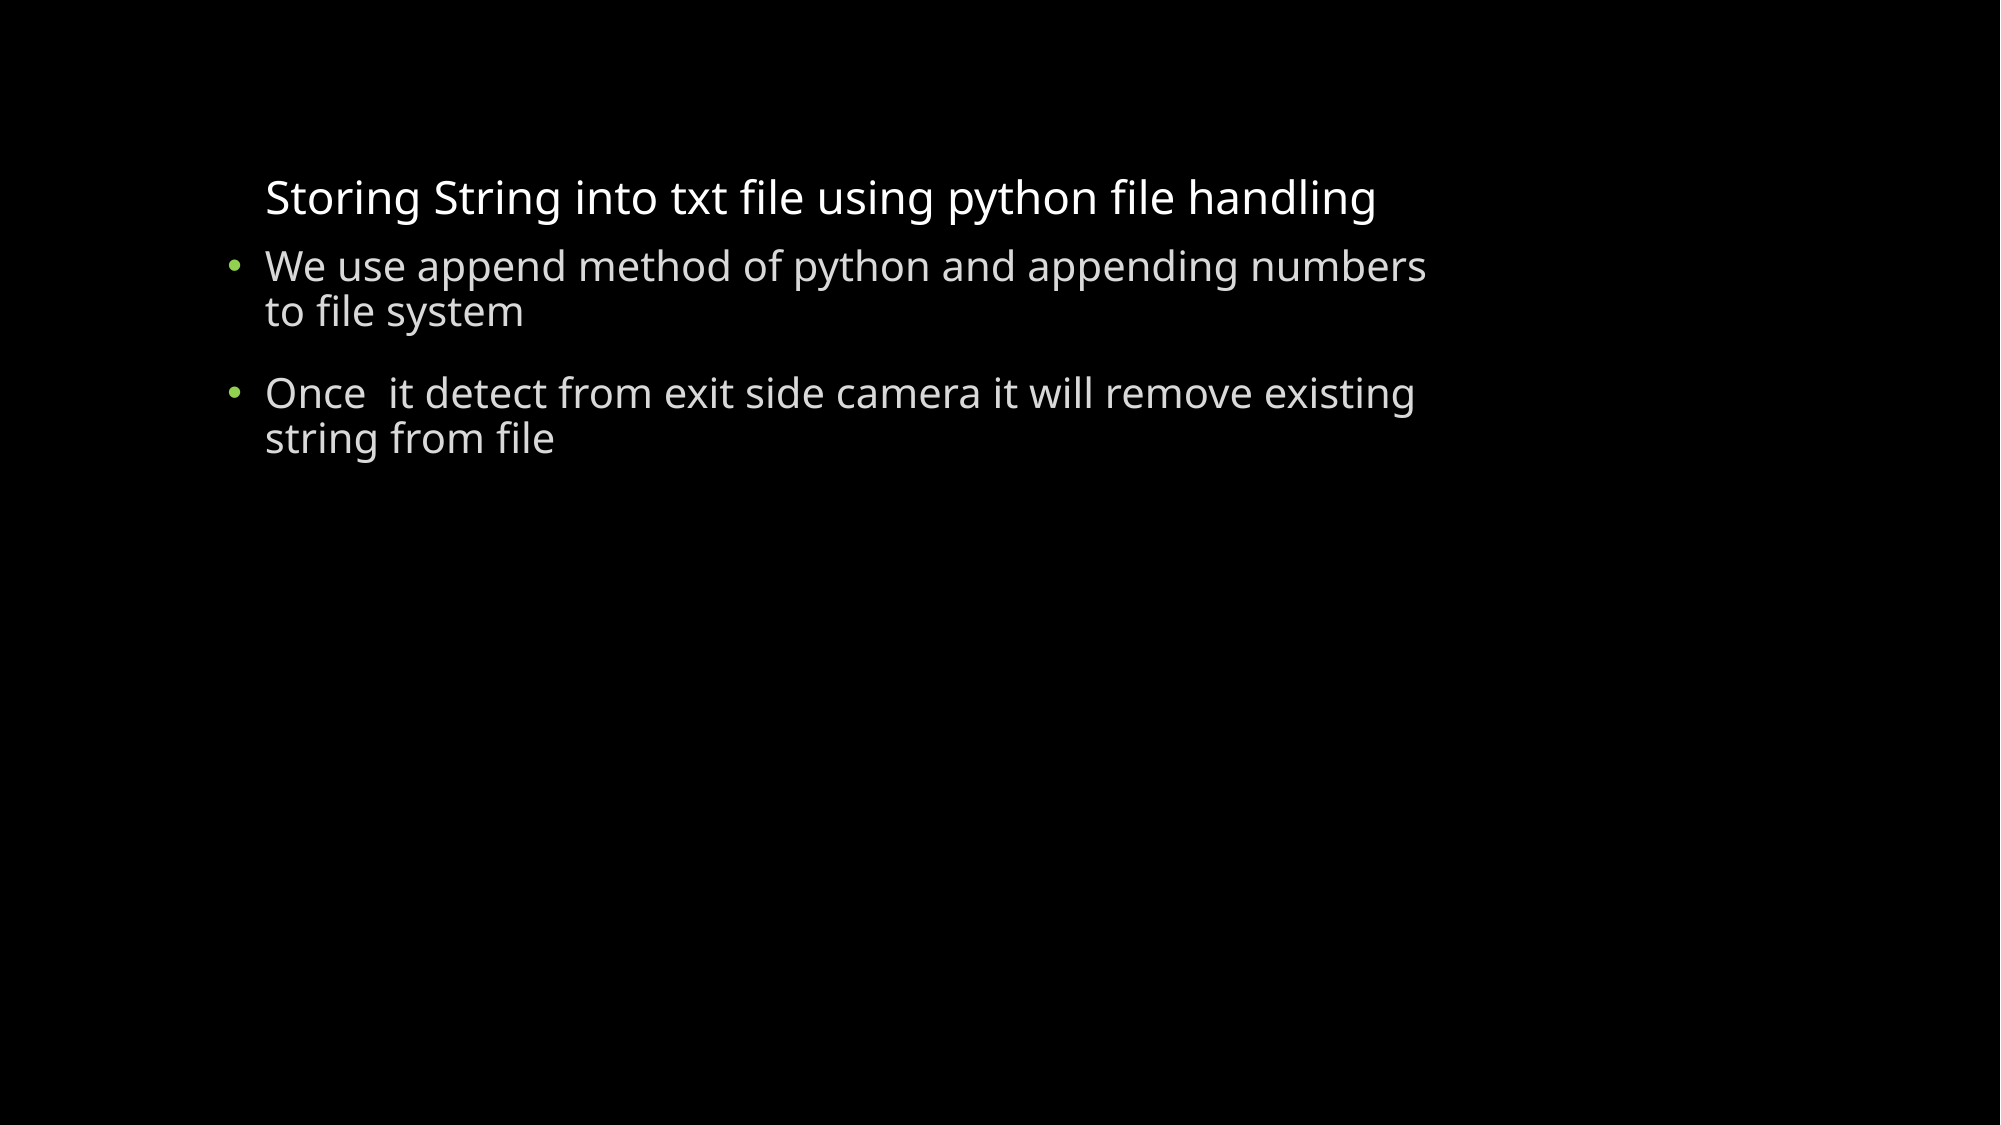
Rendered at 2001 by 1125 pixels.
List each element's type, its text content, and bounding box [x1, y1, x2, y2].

list We use append method of python and appending numbers to file system Once it detect from exit side camera it will remove existing string from file [212, 237, 1488, 1000]
list Storing String into txt file using python file handling [250, 149, 2000, 250]
